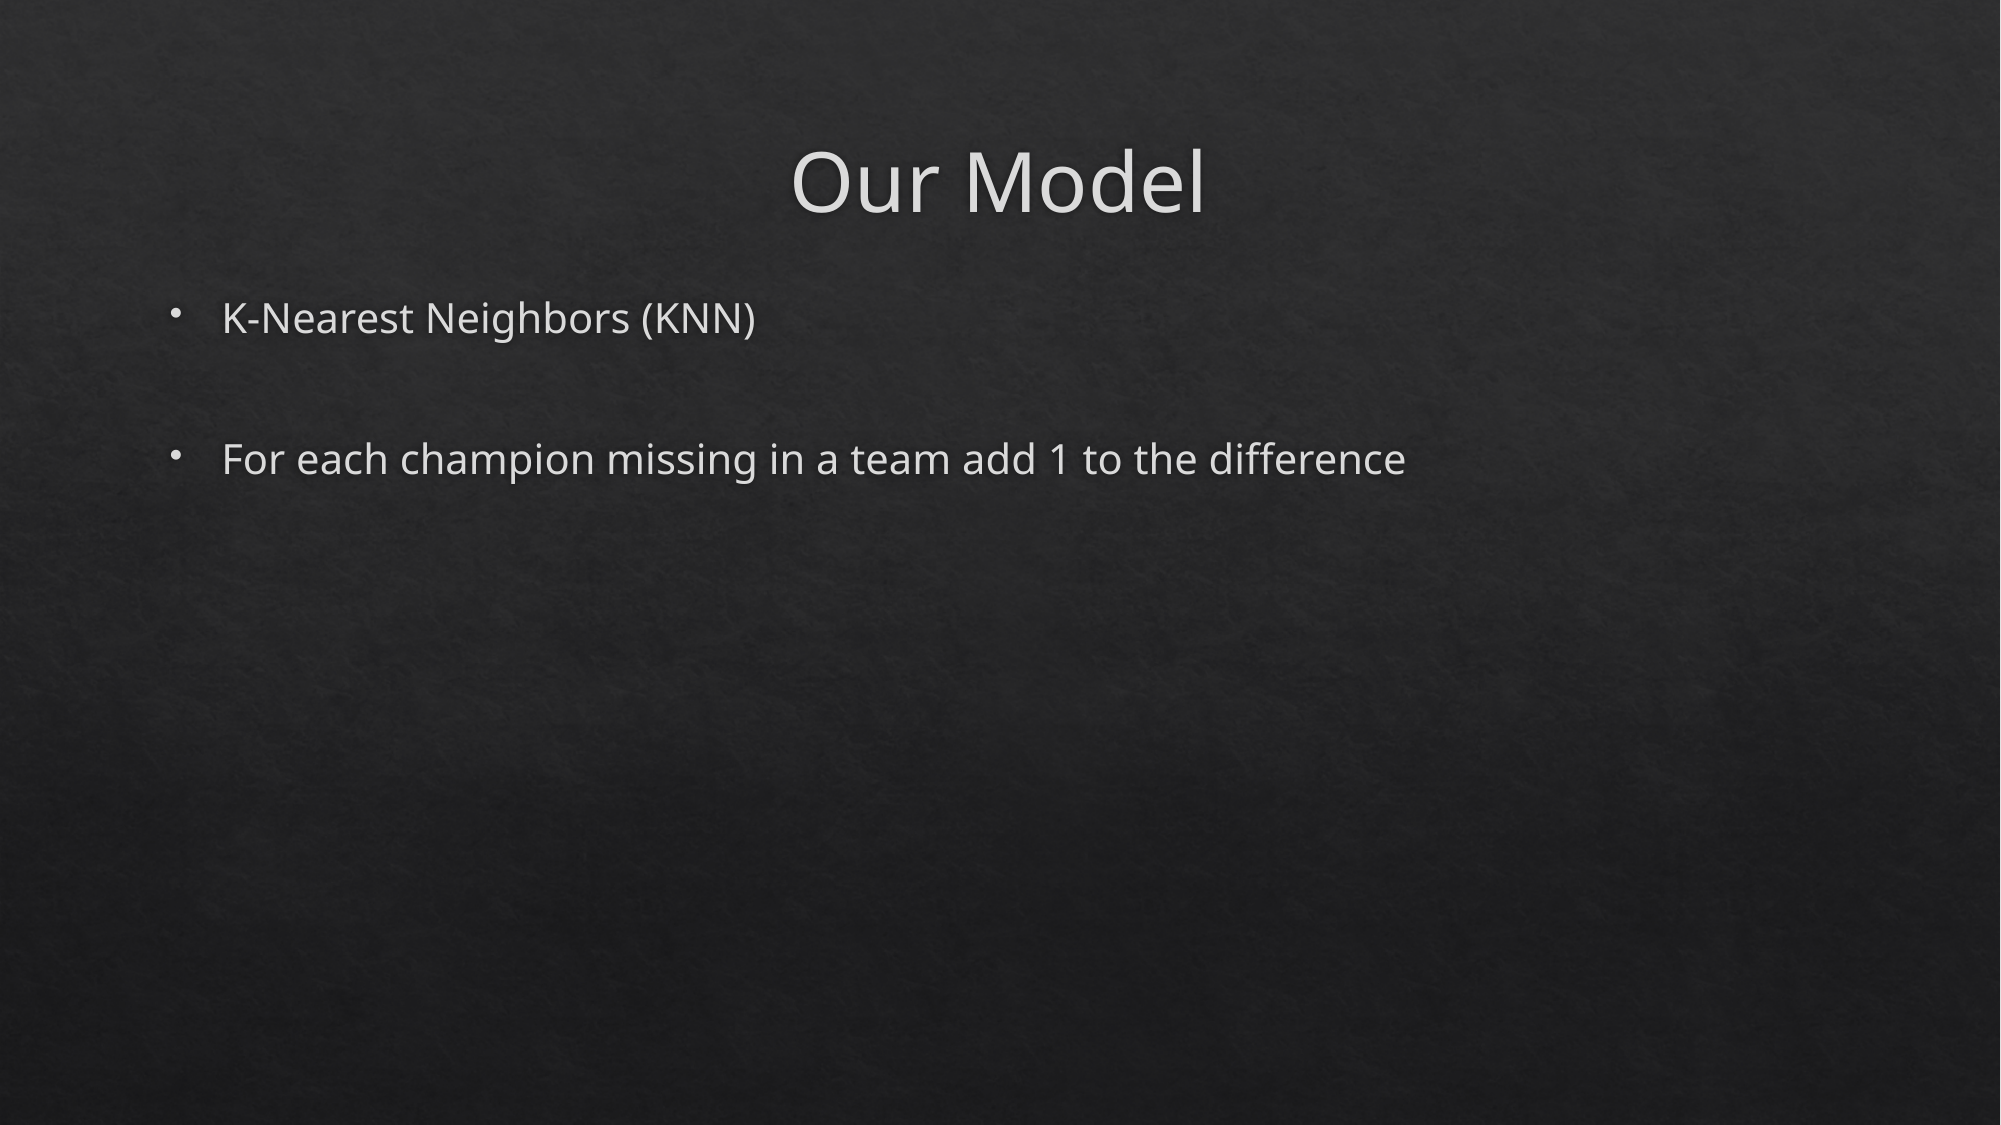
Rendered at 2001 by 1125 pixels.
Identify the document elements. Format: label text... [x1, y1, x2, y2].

title Our Model [149, 99, 1849, 260]
list K-Nearest Neighbors (KNN) For each champion missing in a team add 1 to the difference [149, 284, 1849, 950]
